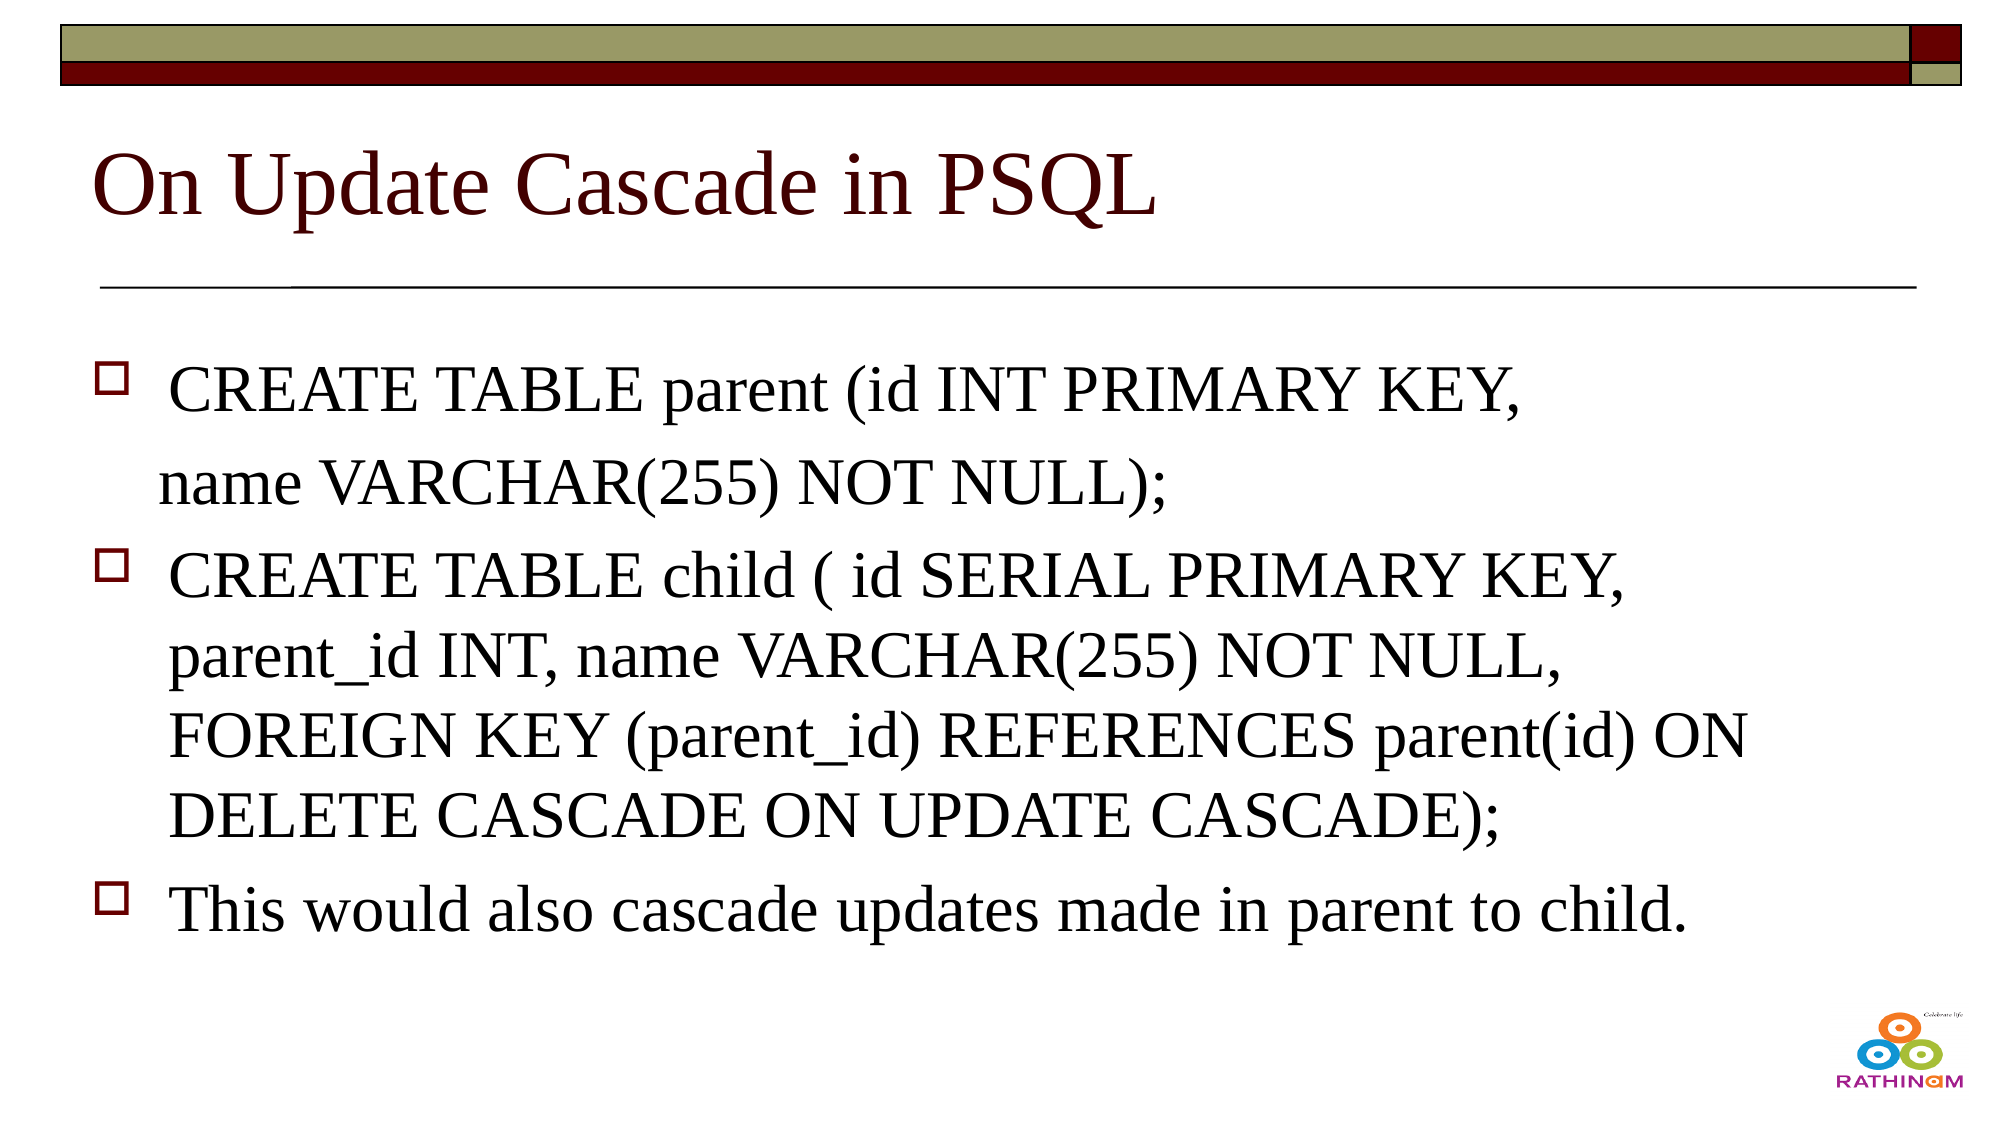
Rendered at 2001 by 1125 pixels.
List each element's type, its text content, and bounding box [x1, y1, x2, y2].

list CREATE TABLE parent (id INT PRIMARY KEY, name VARCHAR(255) NOT NULL); CREATE TABLE child ( id SERIAL PRIMARY KEY, parent_id INT, name VARCHAR(255) NOT NULL, FOREIGN KEY (parent_id) REFERENCES parent(id) ON DELETE CASCADE ON UPDATE CASCADE); This would also cascade updates made in parent to child. [76, 337, 1877, 1023]
title On Update Cascade in PSQL [76, 52, 1877, 241]
picture [1830, 1000, 1969, 1100]
